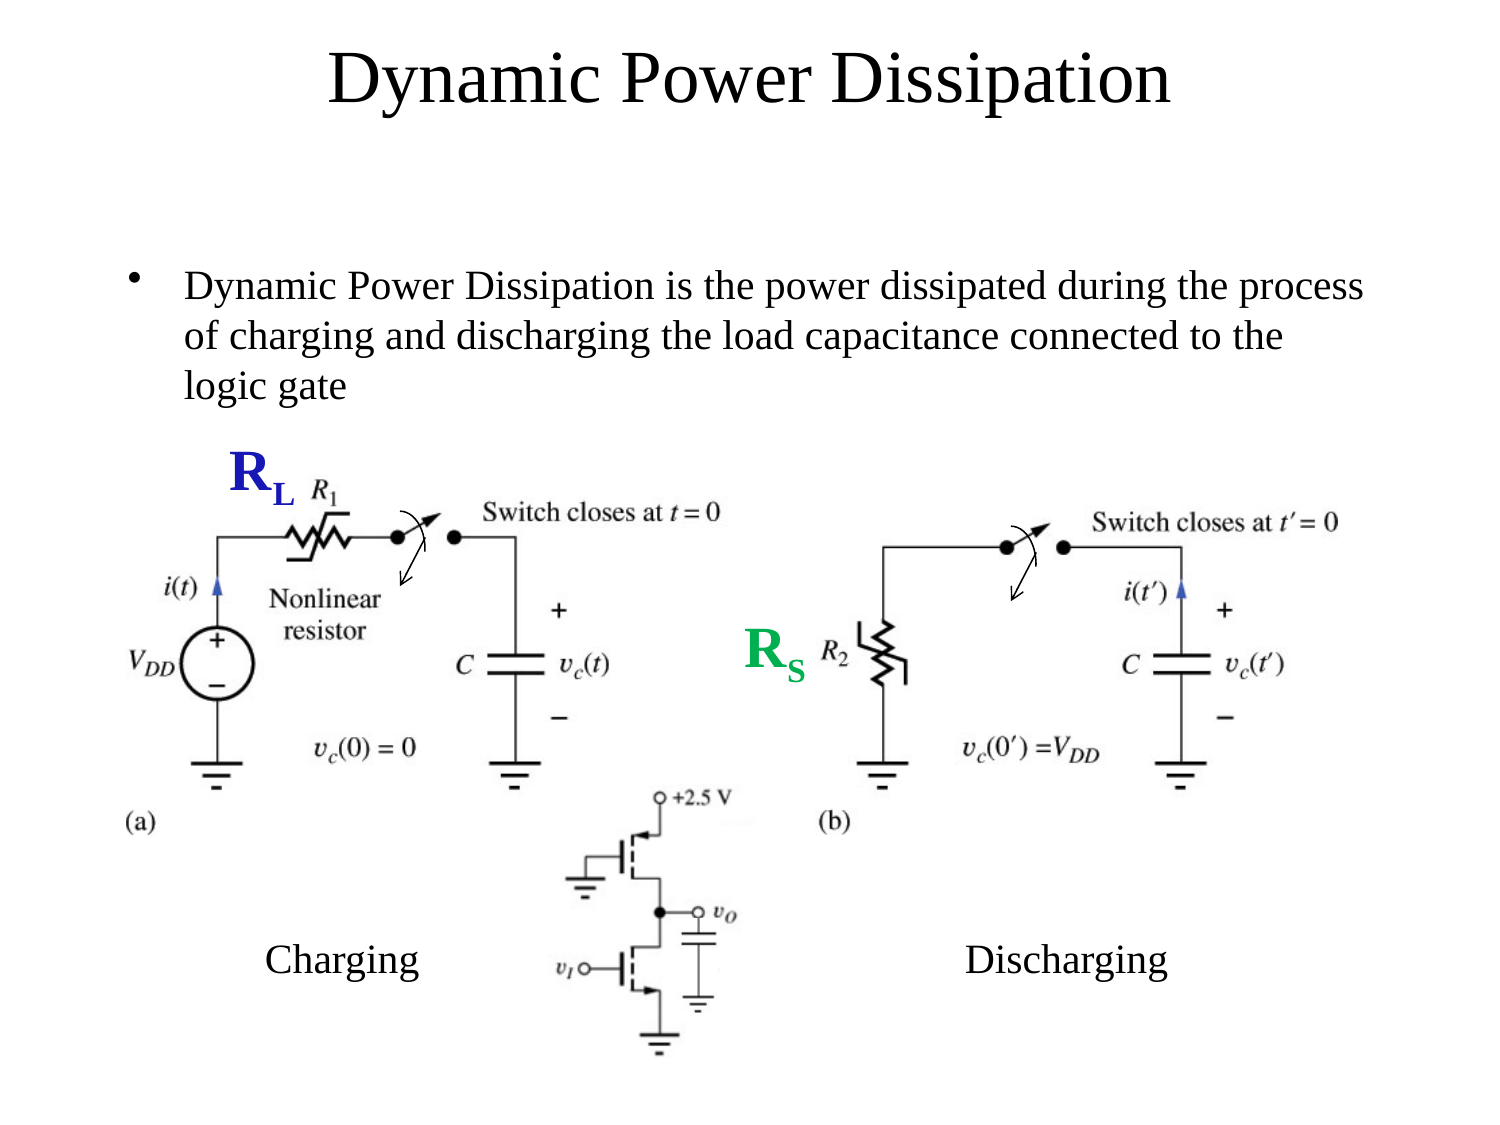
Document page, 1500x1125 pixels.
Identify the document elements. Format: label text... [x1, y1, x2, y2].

list Dynamic Power Dissipation is the power dissipated during the process of charging and discharging the load capacitance connected to the logic gate [112, 249, 1388, 587]
picture [124, 474, 1338, 1069]
title Dynamic Power Dissipation [112, 0, 1388, 163]
text_box Discharging [950, 924, 1350, 990]
text_box RL [200, 425, 325, 473]
text_box Charging [249, 924, 540, 990]
